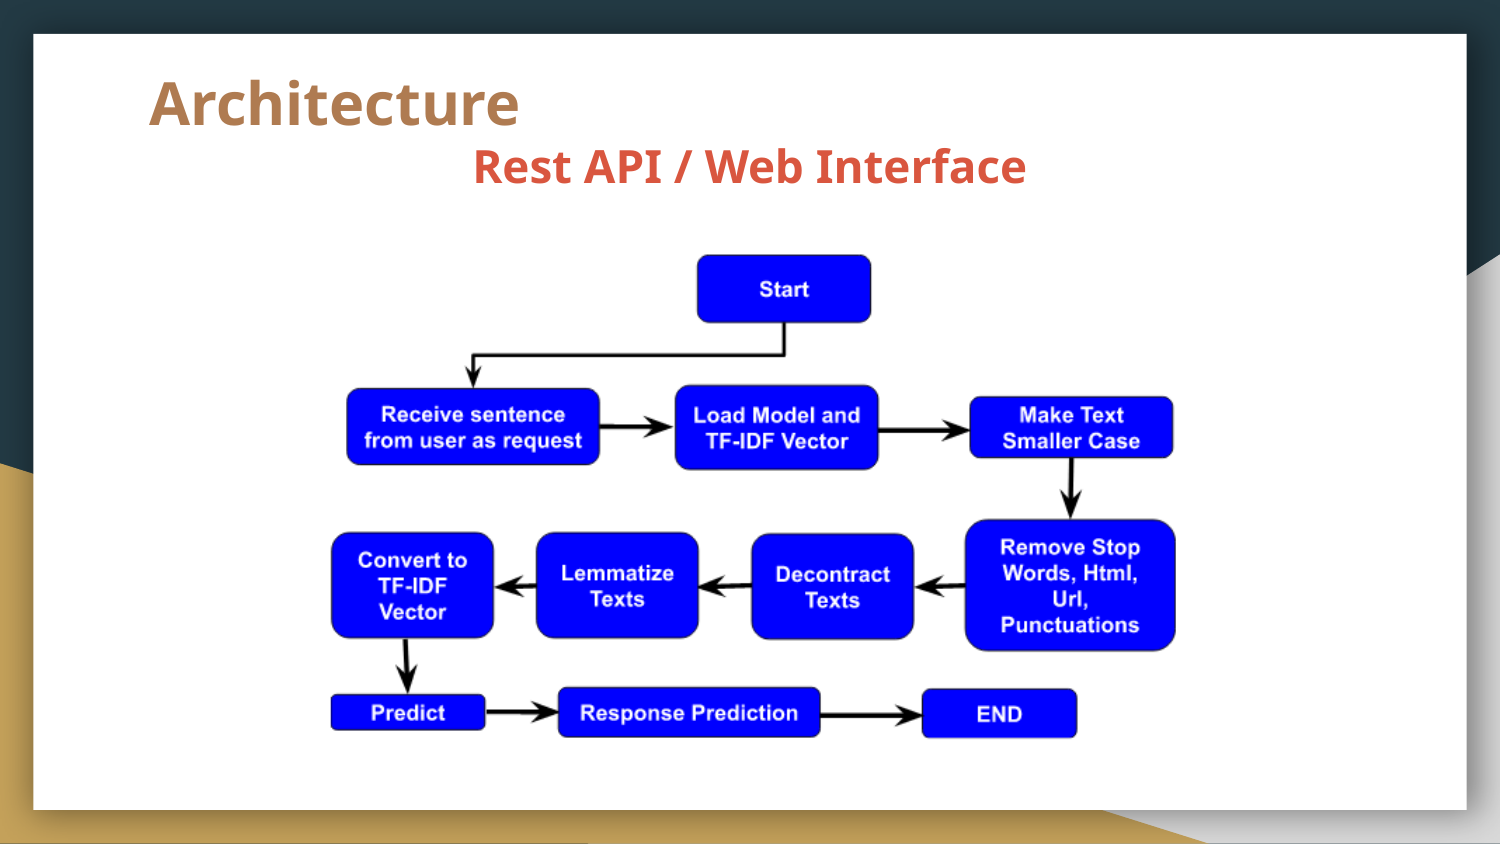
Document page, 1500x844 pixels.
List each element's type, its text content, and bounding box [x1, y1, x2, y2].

picture [244, 207, 1256, 794]
title Architecture Rest API / Web Interface [134, 51, 1366, 208]
